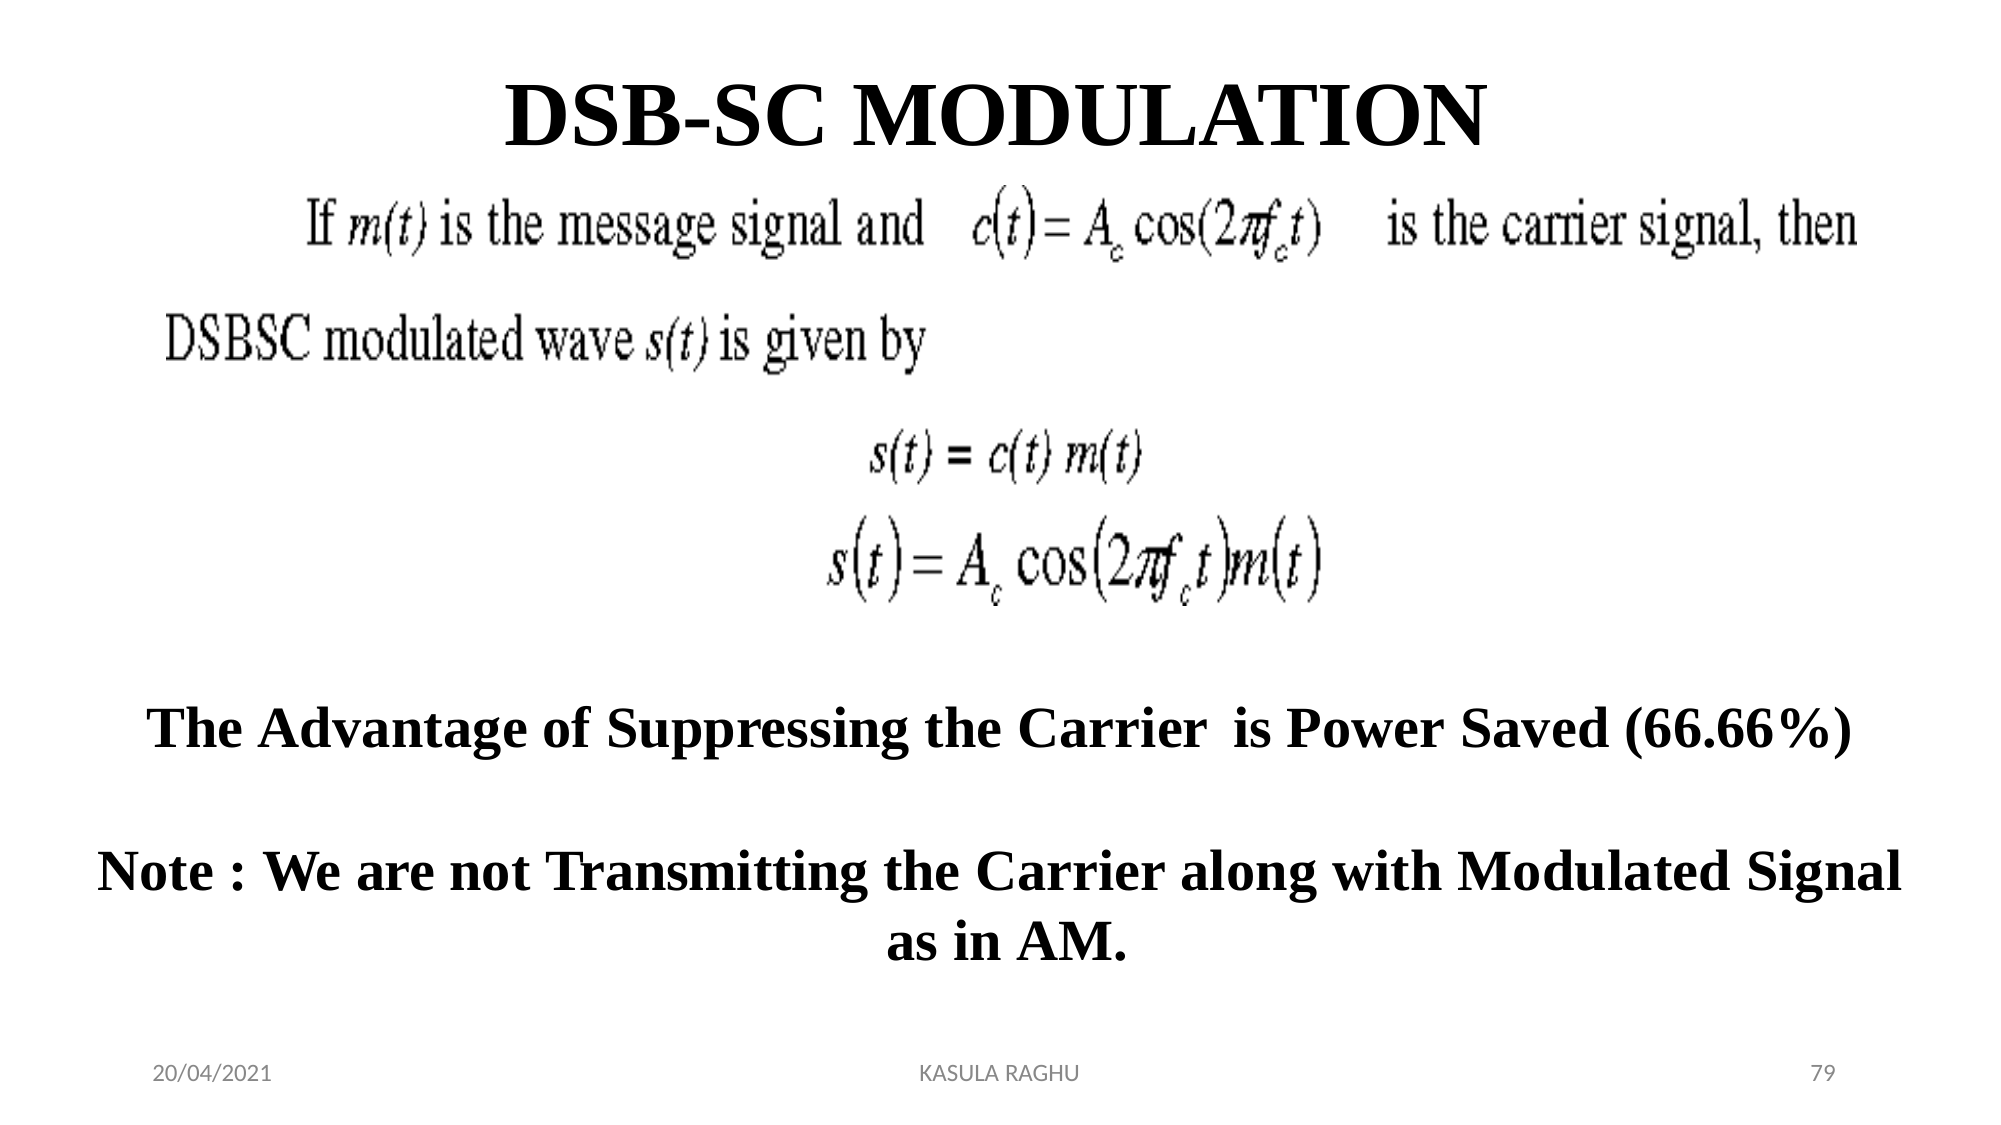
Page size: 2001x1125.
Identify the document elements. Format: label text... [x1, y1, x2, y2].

text_box The Advantage of Suppressing the Carrier is Power Saved (66.66%) Note : We are not Transmitting the Carrier along with Modulated Signal as in AM. [94, 687, 1904, 973]
picture [165, 185, 1857, 606]
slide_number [150, 1060, 274, 1125]
title DSB-SC MODULATION [502, 51, 1499, 182]
slide_number 100 [1804, 1060, 1855, 1125]
footer KASULA RAGHU [917, 1060, 1084, 1125]
